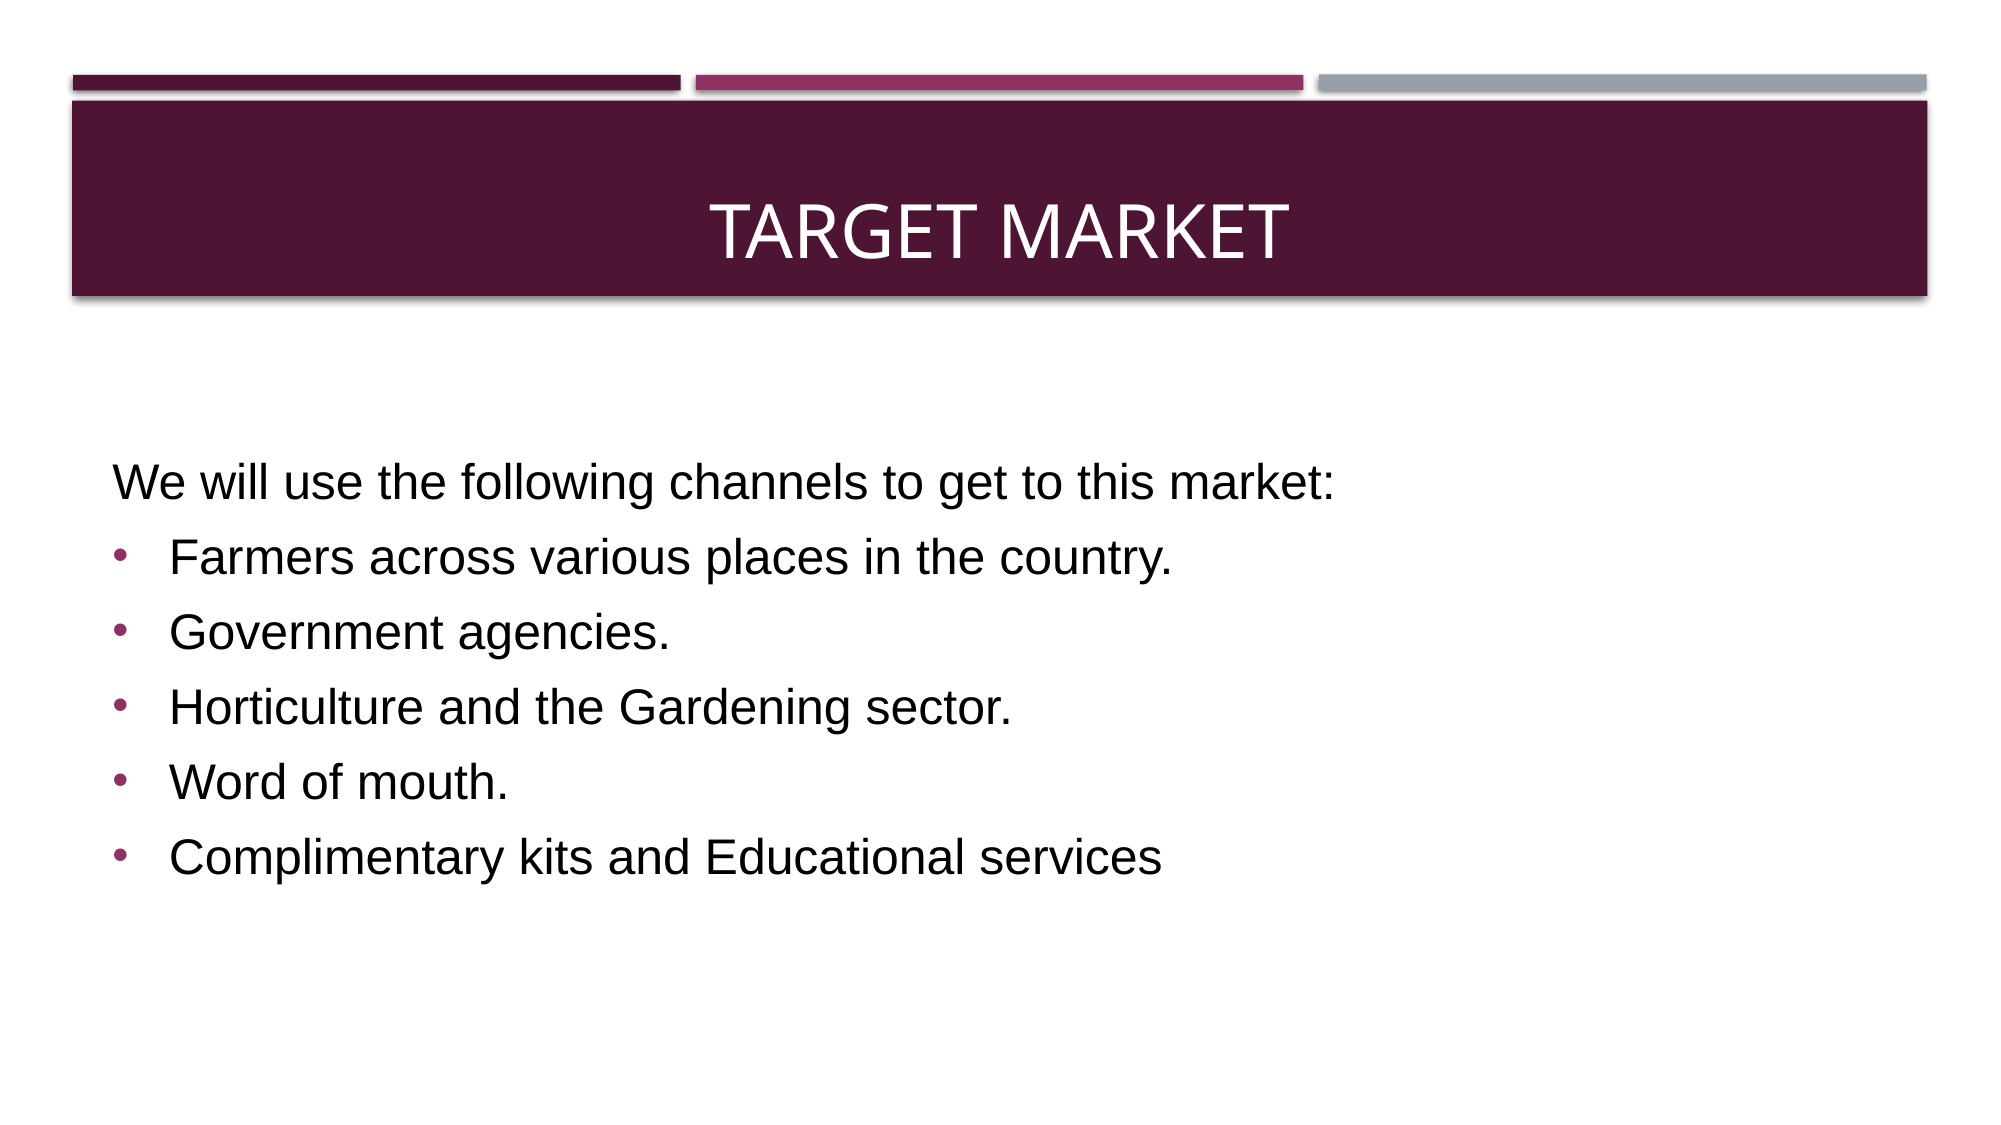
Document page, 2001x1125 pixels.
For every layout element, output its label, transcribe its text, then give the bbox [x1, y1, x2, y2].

title TARGET MARKET [95, 115, 1905, 282]
list We will use the following channels to get to this market: Farmers across various places in the country. Government agencies. Horticulture and the Gardening sector. Word of mouth. Complimentary kits and Educational services [95, 357, 1905, 962]
